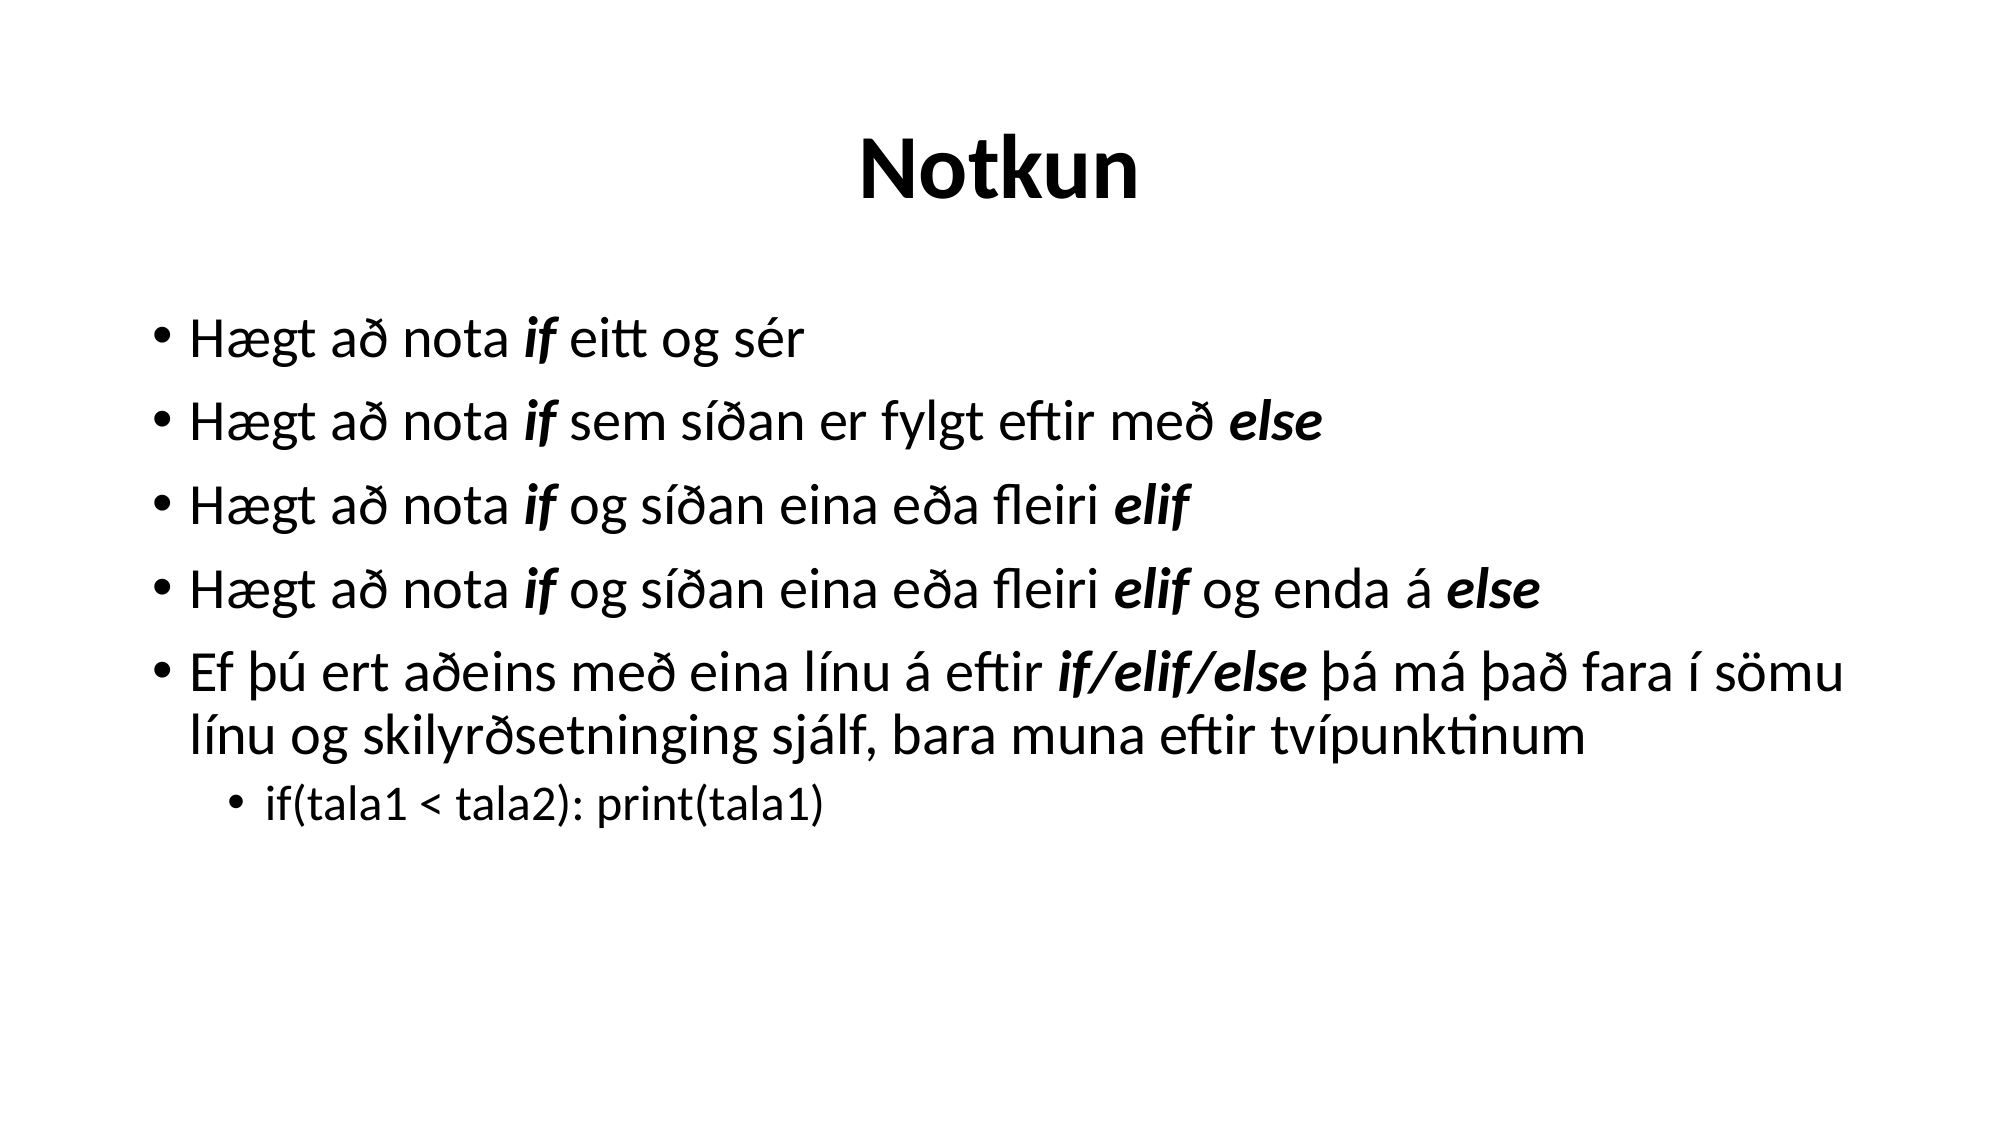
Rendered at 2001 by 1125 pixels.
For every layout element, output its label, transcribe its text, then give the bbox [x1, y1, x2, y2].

title Notkun [137, 59, 1863, 278]
list Hægt að nota if eitt og sér Hægt að nota if sem síðan er fylgt eftir með else Hægt að nota if og síðan eina eða fleiri elif Hægt að nota if og síðan eina eða fleiri elif og enda á else Ef þú ert aðeins með eina línu á eftir if/elif/else þá má það fara í sömu línu og skilyrðsetninging sjálf, bara muna eftir tvípunktinum if(tala1 < tala2): print(tala1) [137, 299, 1863, 1014]
